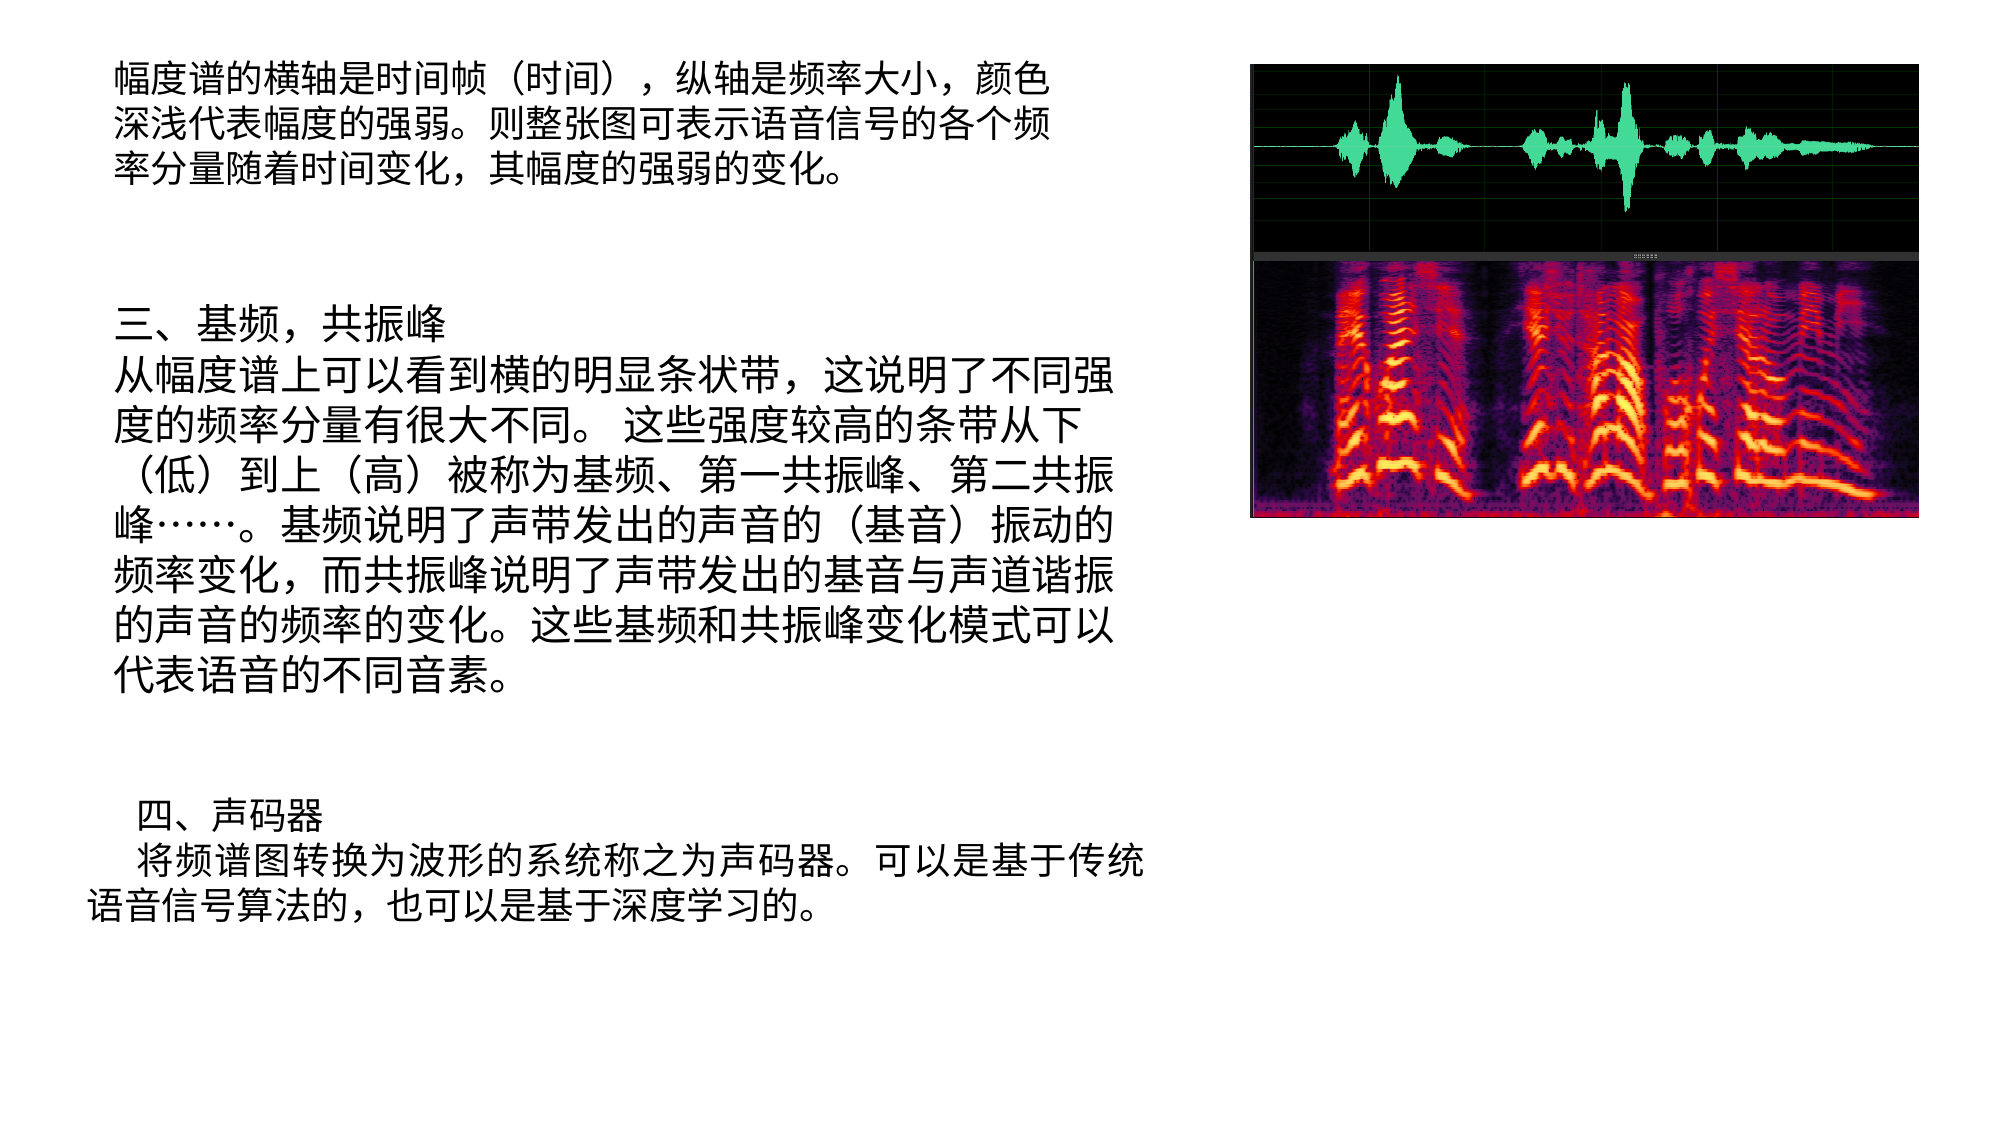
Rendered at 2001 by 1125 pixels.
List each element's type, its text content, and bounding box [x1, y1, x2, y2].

picture [1250, 64, 1919, 518]
text_box 幅度谱的横轴是时间帧（时间），纵轴是频率大小，颜色深浅代表幅度的强弱。则整张图可表示语音信号的各个频率分量随着时间变化，其幅度的强弱的变化。 [98, 47, 1099, 198]
text_box 三、基频，共振峰 从幅度谱上可以看到横的明显条状带，这说明了不同强度的频率分量有很大不同。 这些强度较高的条带从下（低）到上（高）被称为基频、第一共振峰、第二共振峰……。基频说明了声带发出的声音的（基音）振动的频率变化，而共振峰说明了声带发出的基音与声道谐振的声音的频率的变化。这些基频和共振峰变化模式可以代表语音的不同音素。 [98, 291, 1161, 784]
text_box 四、声码器 将频谱图转换为波形的系统称之为声码器。可以是基于传统语音信号算法的，也可以是基于深度学习的。 [71, 784, 1161, 985]
